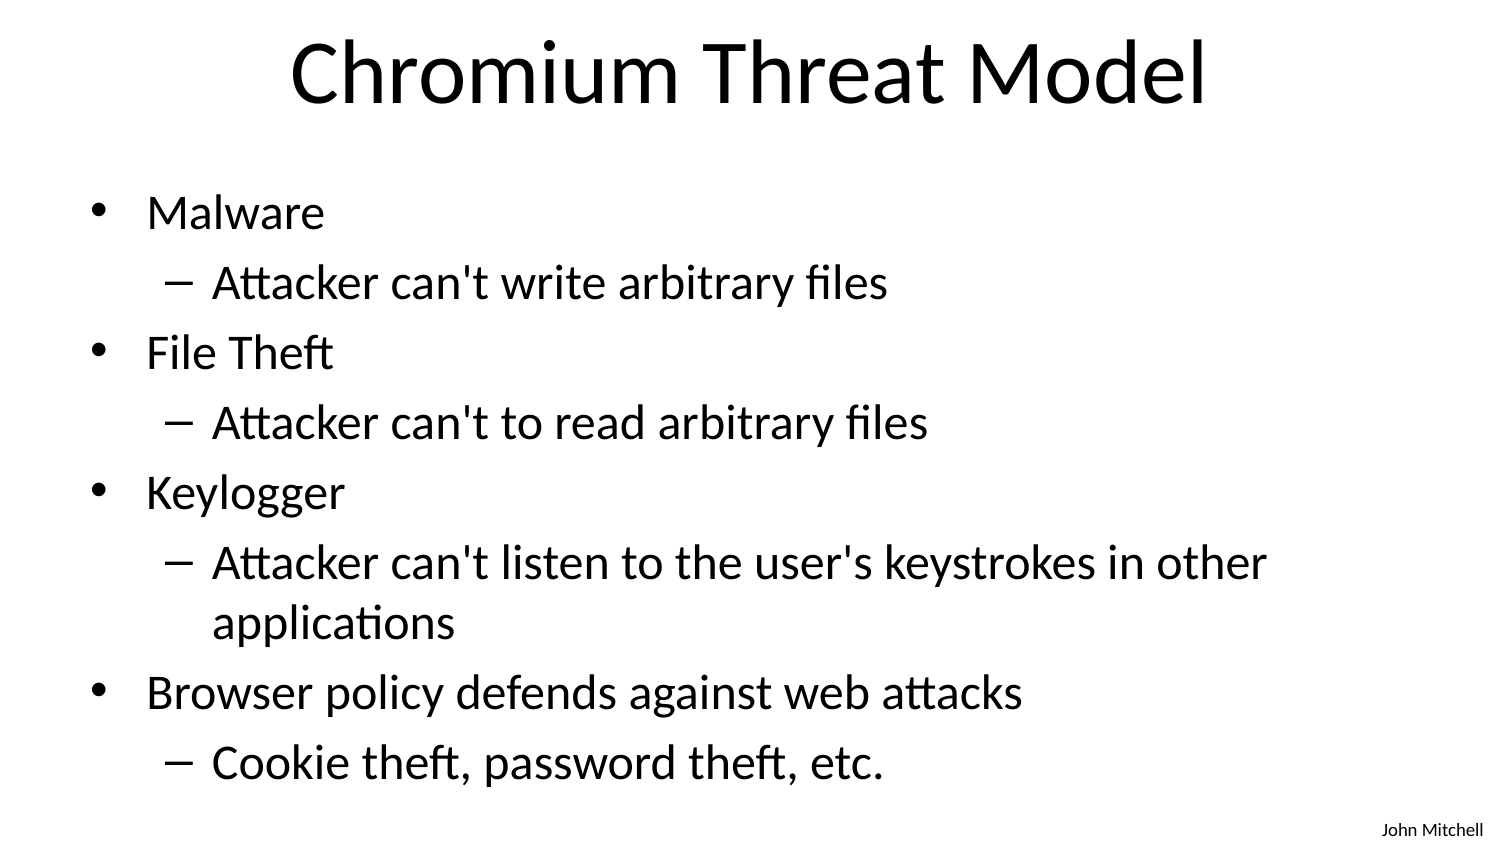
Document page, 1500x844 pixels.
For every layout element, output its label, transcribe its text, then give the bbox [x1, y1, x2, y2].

title Chromium Threat Model [75, 0, 1425, 138]
list Malware Attacker can't write arbitrary files File Theft Attacker can't to read arbitrary files Keylogger Attacker can't listen to the user's keystrokes in other applications Browser policy defends against web attacks Cookie theft, password theft, etc. [75, 171, 1425, 844]
